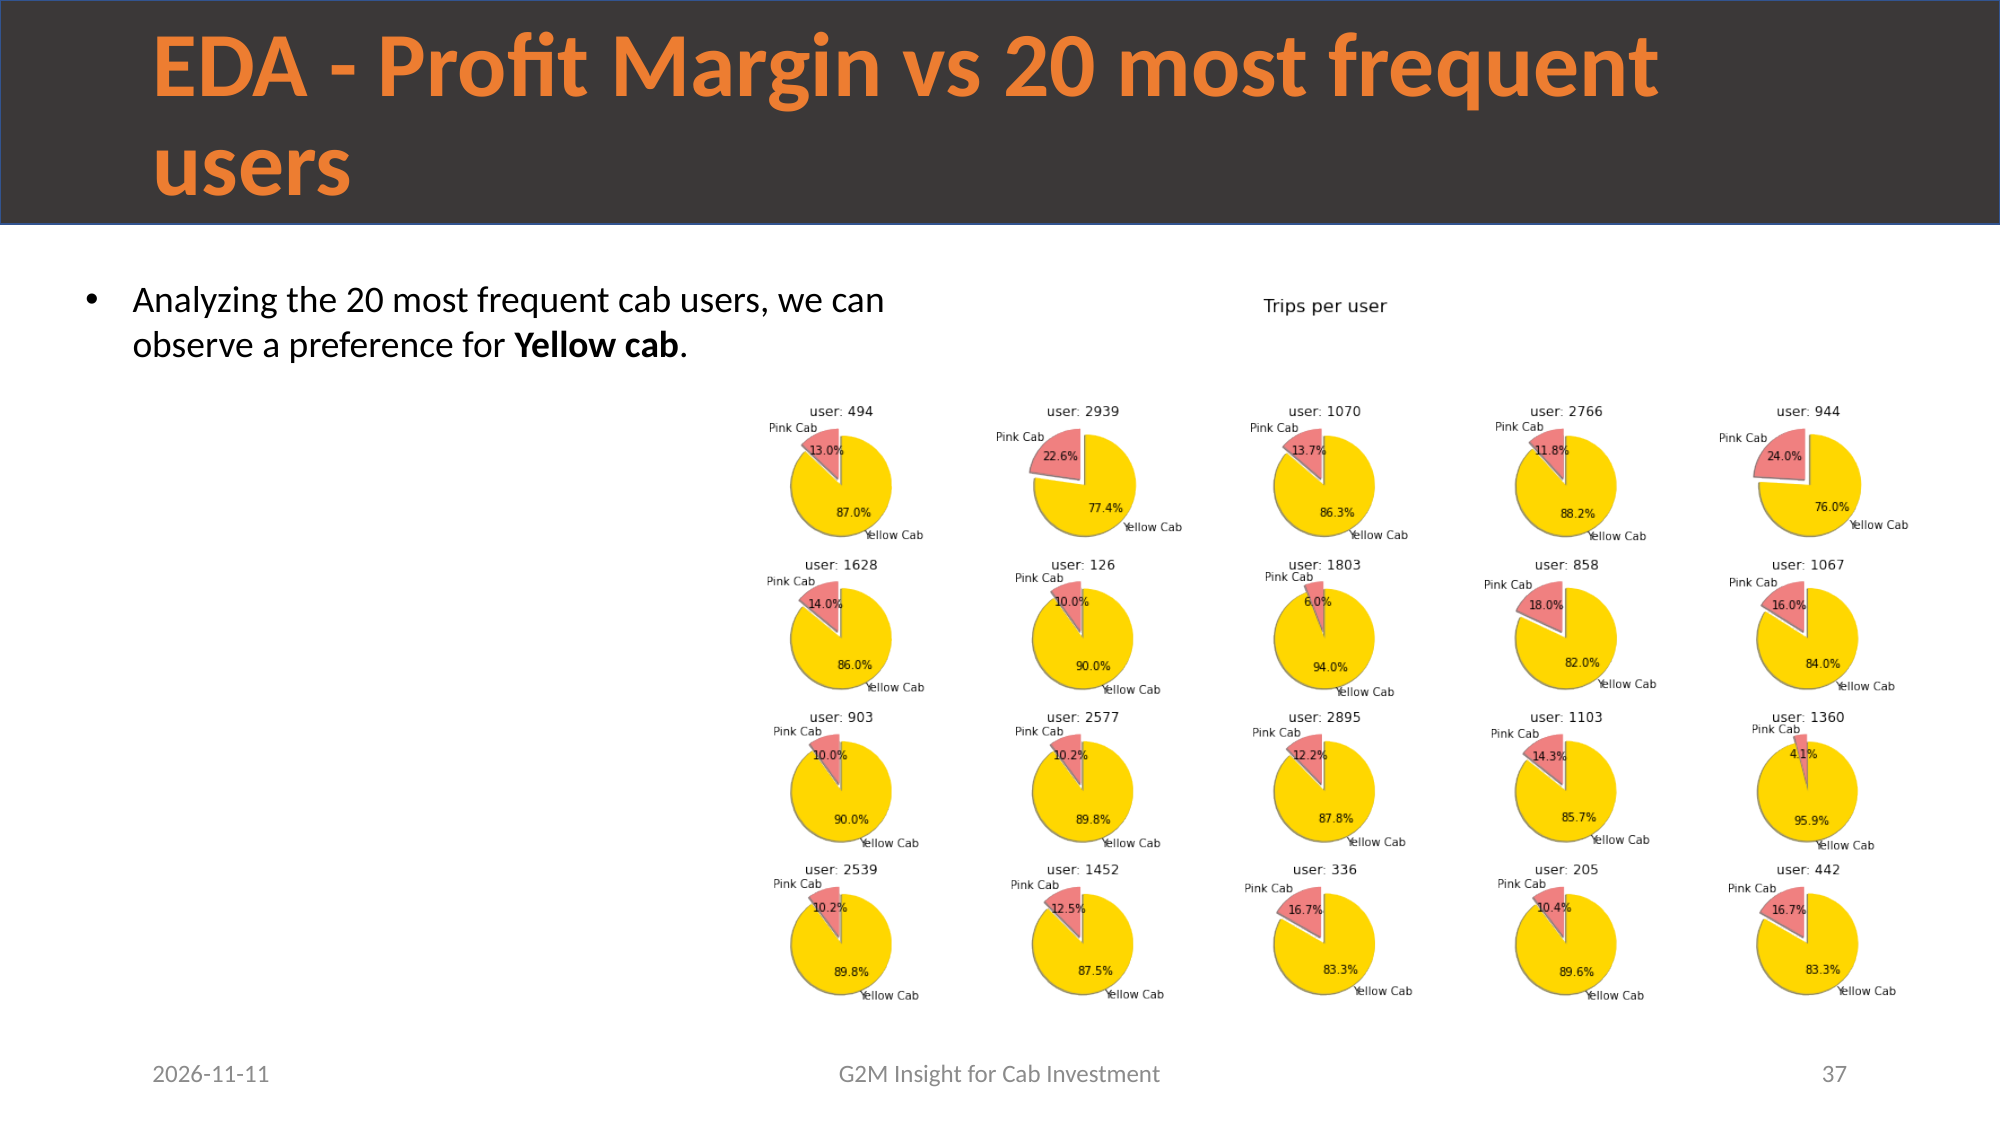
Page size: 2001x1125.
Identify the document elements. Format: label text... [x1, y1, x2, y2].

title EDA - Profit Margin vs 20 most frequent users [137, 7, 1863, 225]
slide_number 37 [1412, 1042, 1863, 1103]
text_box [0, 0, 2000, 225]
picture [719, 291, 1930, 1011]
text_box Analyzing the 20 most frequent cab users, we can observe a preference for Yellow cab. [70, 268, 913, 373]
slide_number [137, 1042, 588, 1103]
footer G2M Insight for Cab Investment [662, 1042, 1338, 1103]
